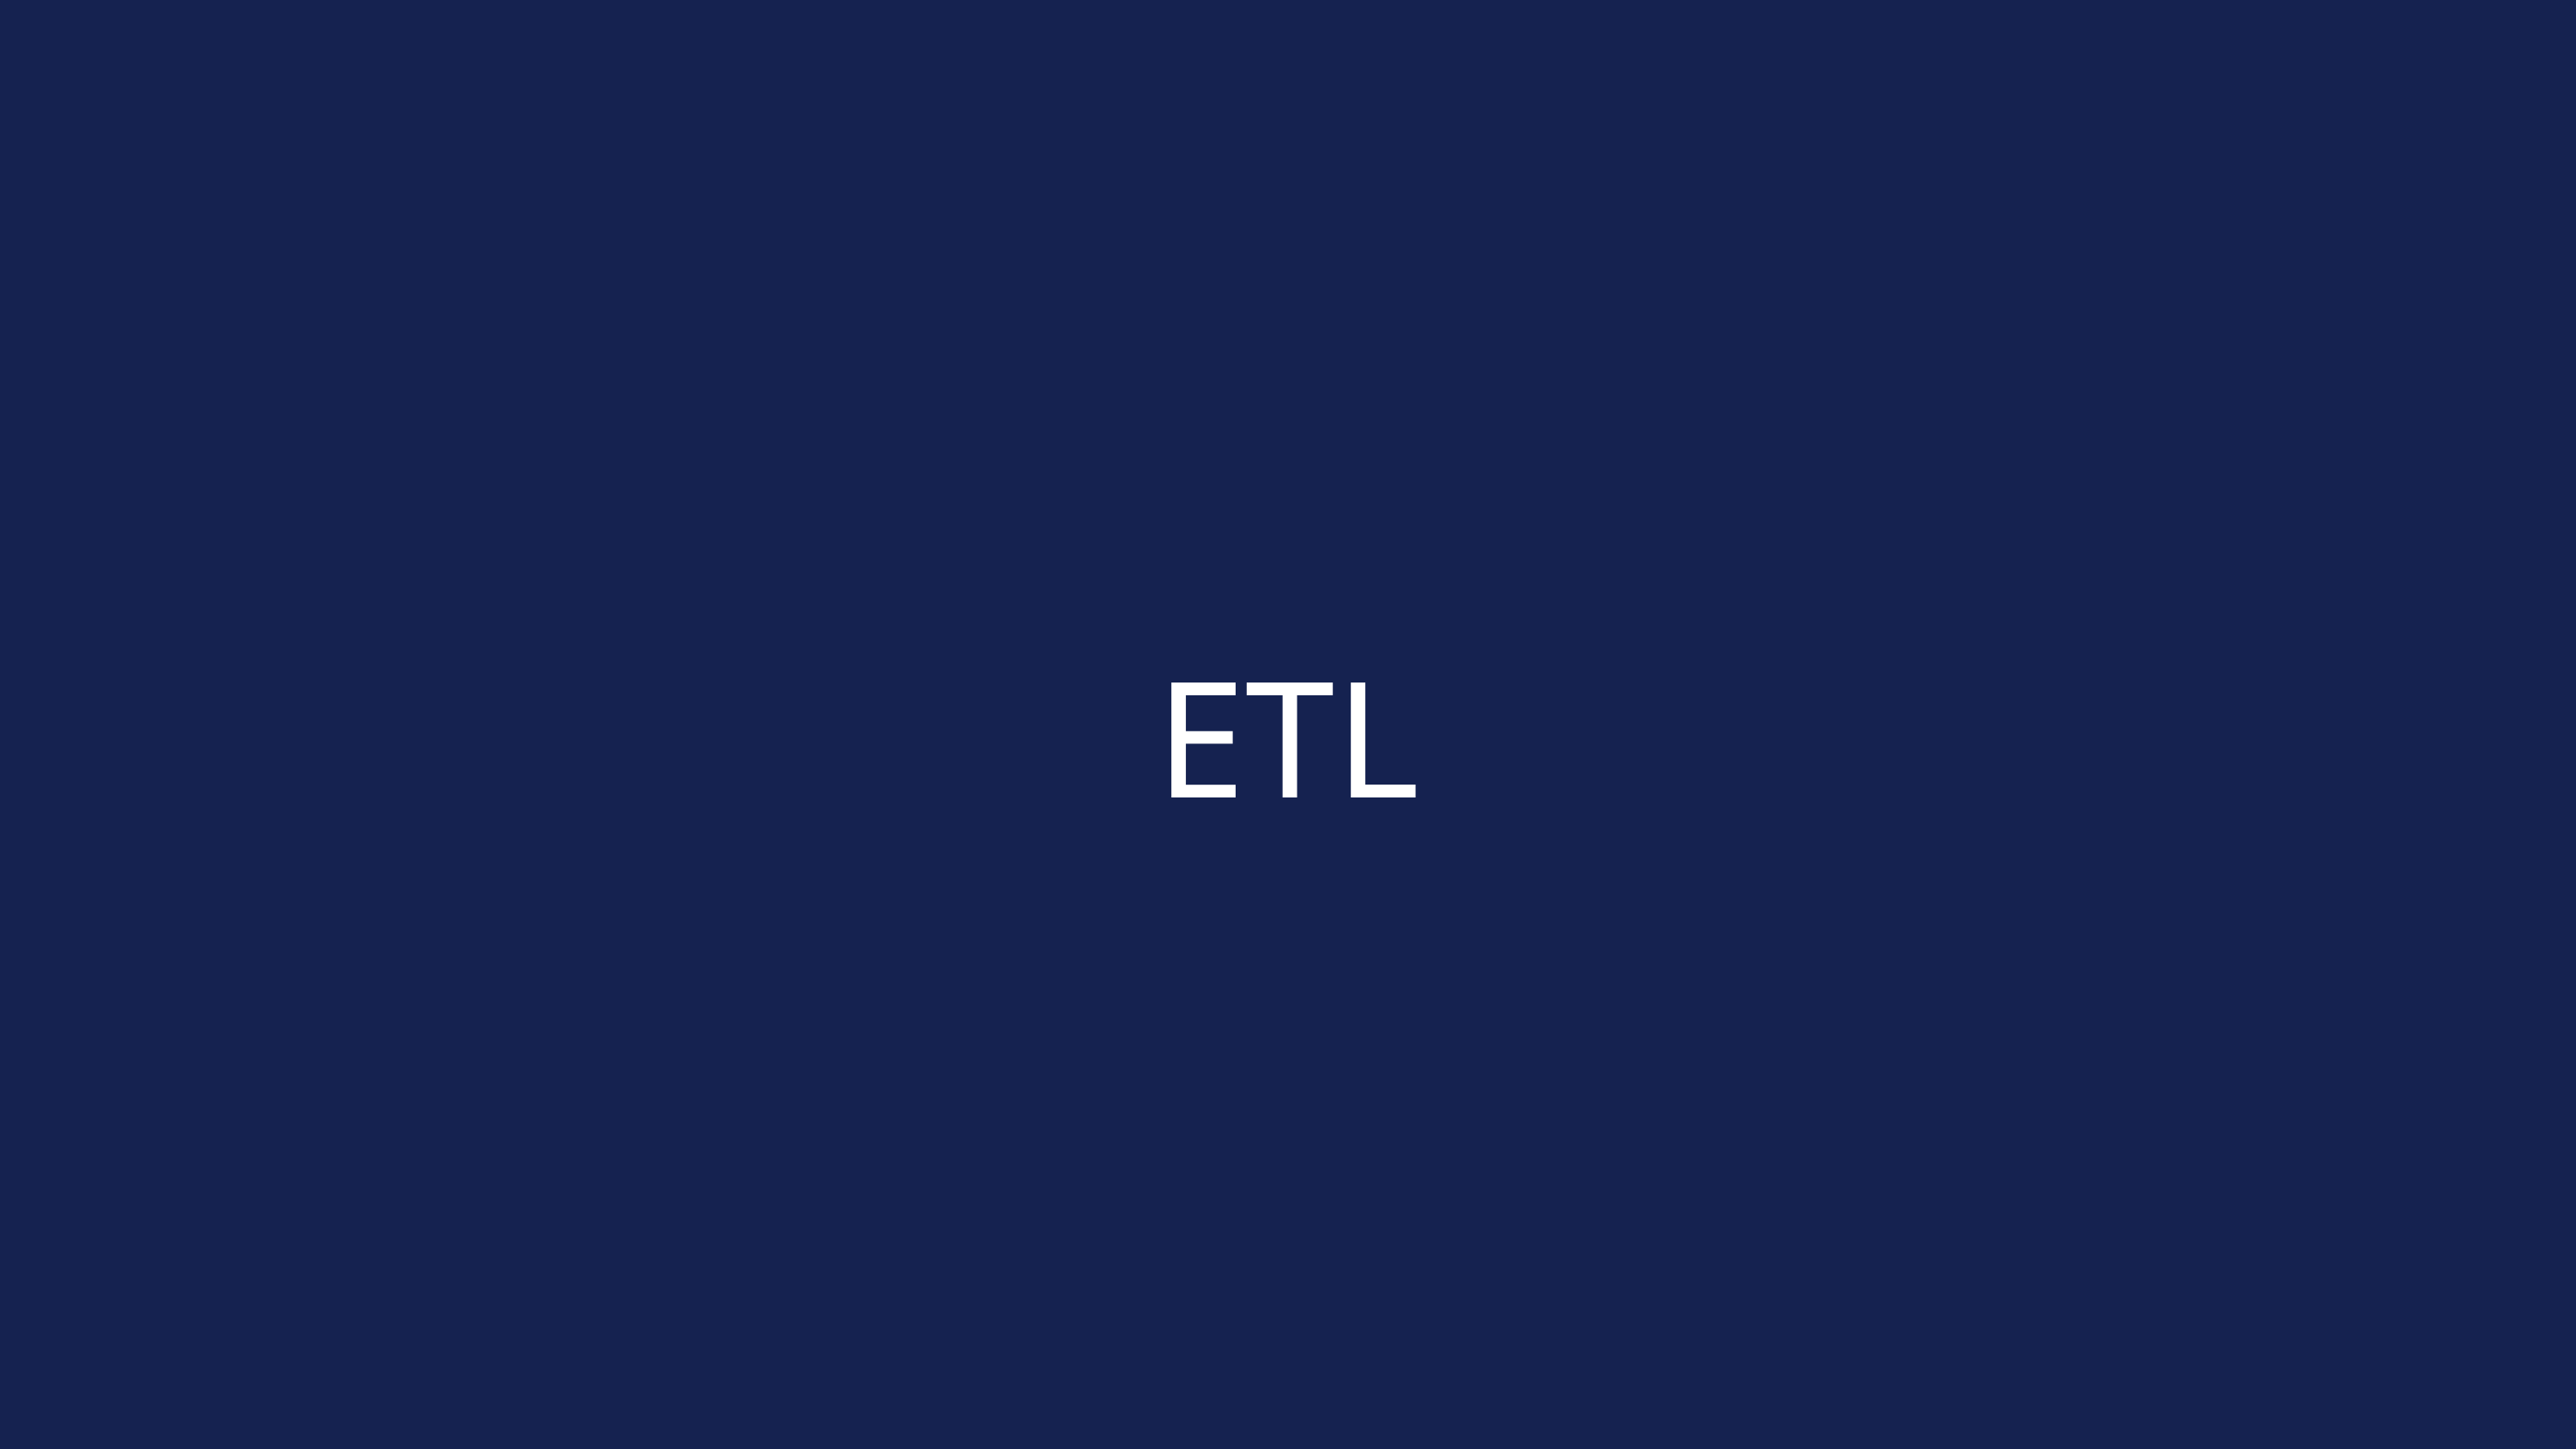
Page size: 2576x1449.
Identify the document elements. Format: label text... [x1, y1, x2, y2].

text_box ETL [1144, 604, 1432, 831]
